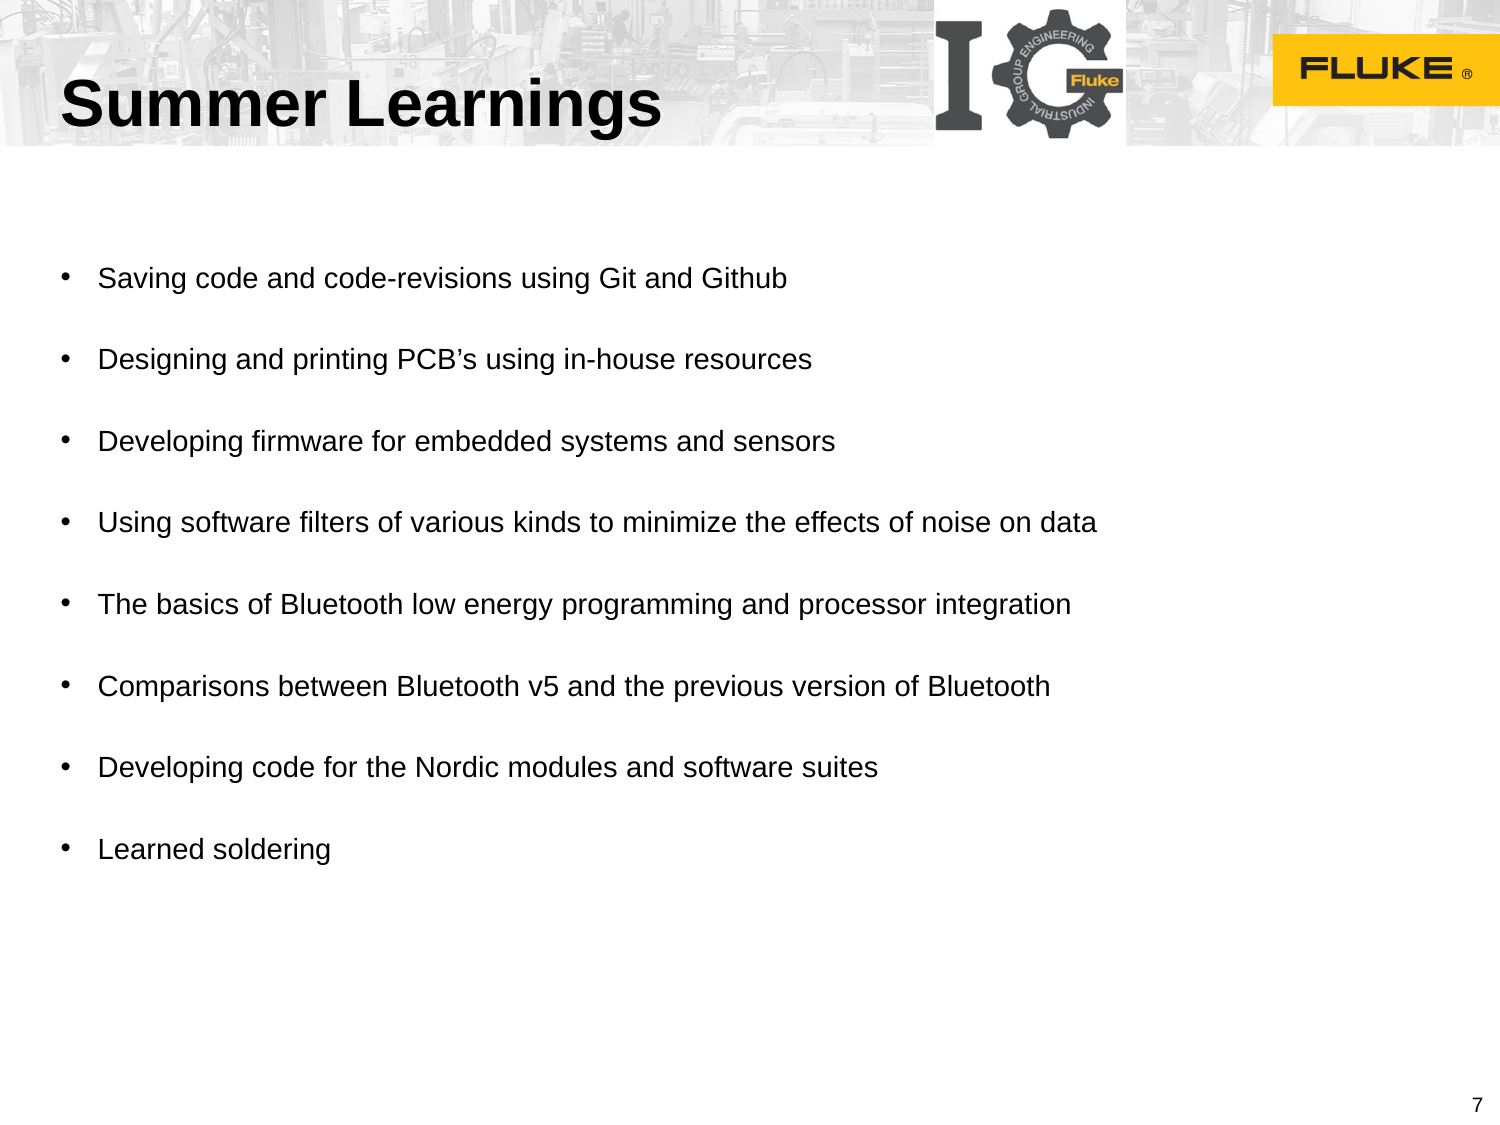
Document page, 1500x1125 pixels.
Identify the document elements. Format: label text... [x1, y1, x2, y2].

list Saving code and code-revisions using Git and Github Designing and printing PCB’s using in-house resources Developing firmware for embedded systems and sensors Using software filters of various kinds to minimize the effects of noise on data The basics of Bluetooth low energy programming and processor integration Comparisons between Bluetooth v5 and the previous version of Bluetooth Developing code for the Nordic modules and software suites Learned soldering [45, 169, 1450, 1021]
title Summer Learnings [45, 45, 929, 147]
slide_number 7 [1148, 1091, 1499, 1125]
title Summer Learnings [1132, 45, 1425, 147]
picture [0, 0, 1500, 1125]
